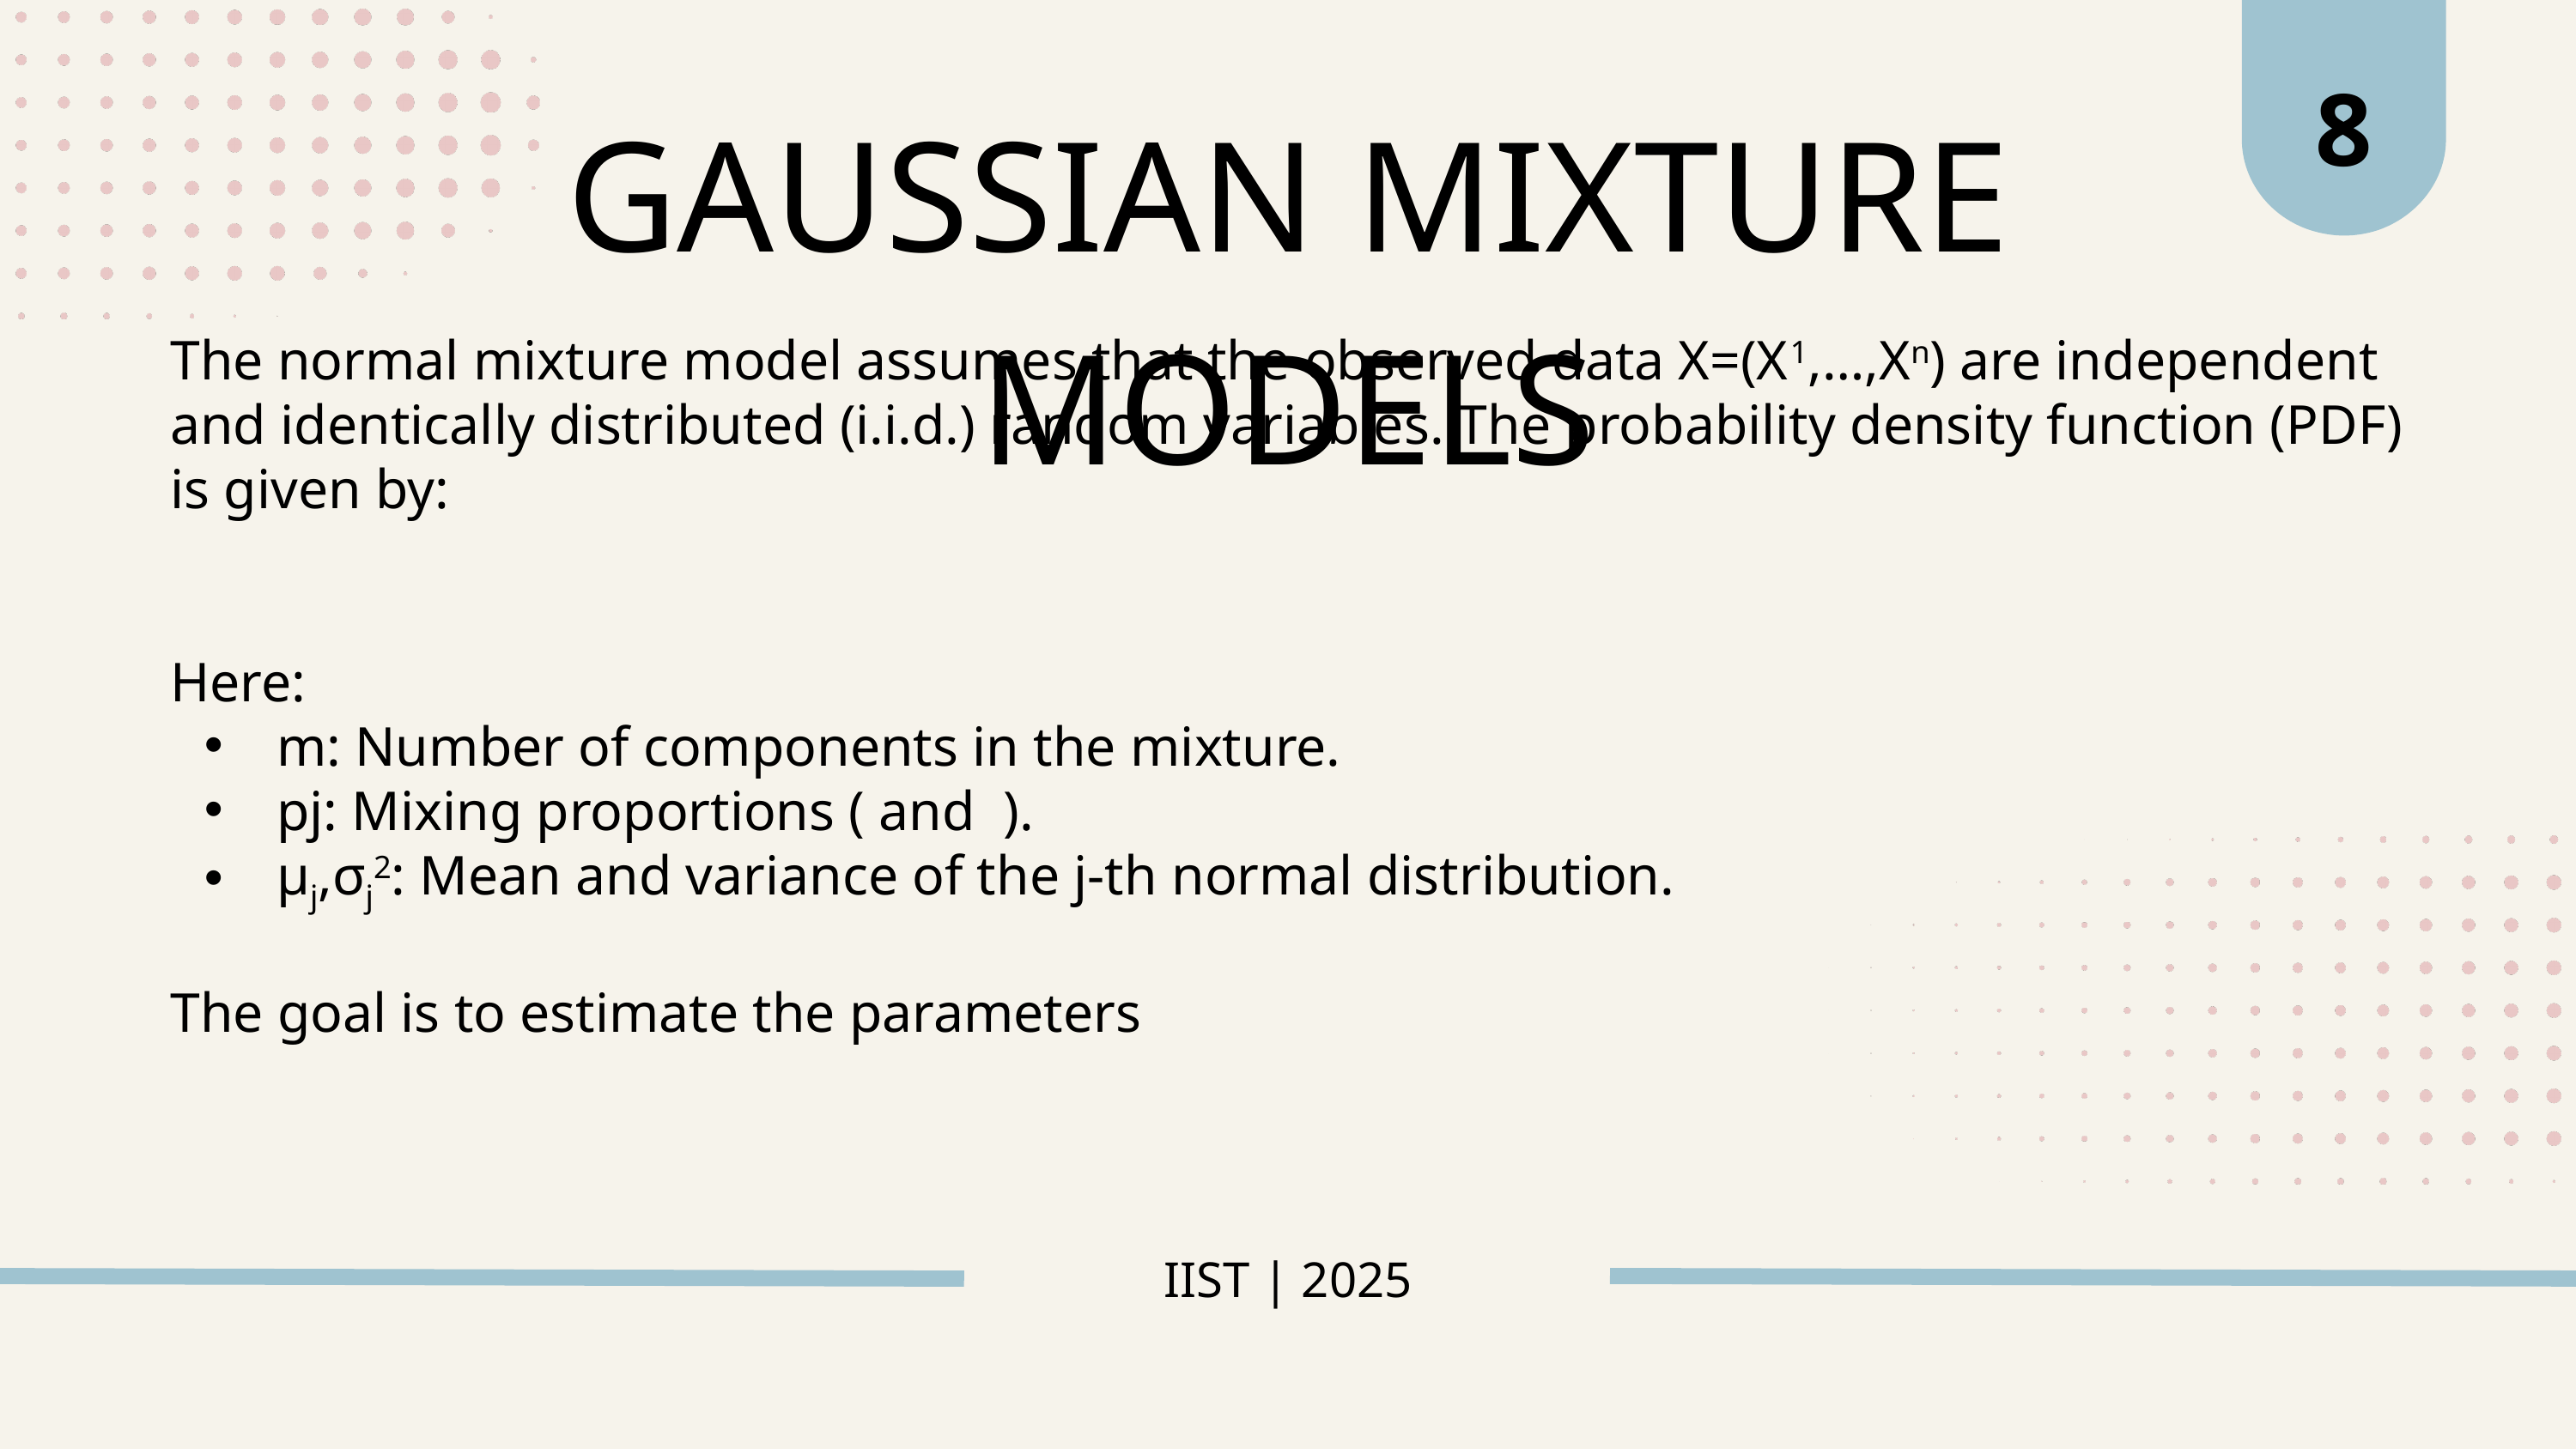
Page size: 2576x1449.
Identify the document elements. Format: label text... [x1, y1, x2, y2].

text_box [1828, 835, 2576, 1185]
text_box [2233, 0, 2455, 236]
text_box IIST | 2025 [803, 1239, 1773, 1307]
text_box [0, 0, 540, 319]
text_box GAUSSIAN MIXTURE MODELS [359, 69, 2216, 495]
